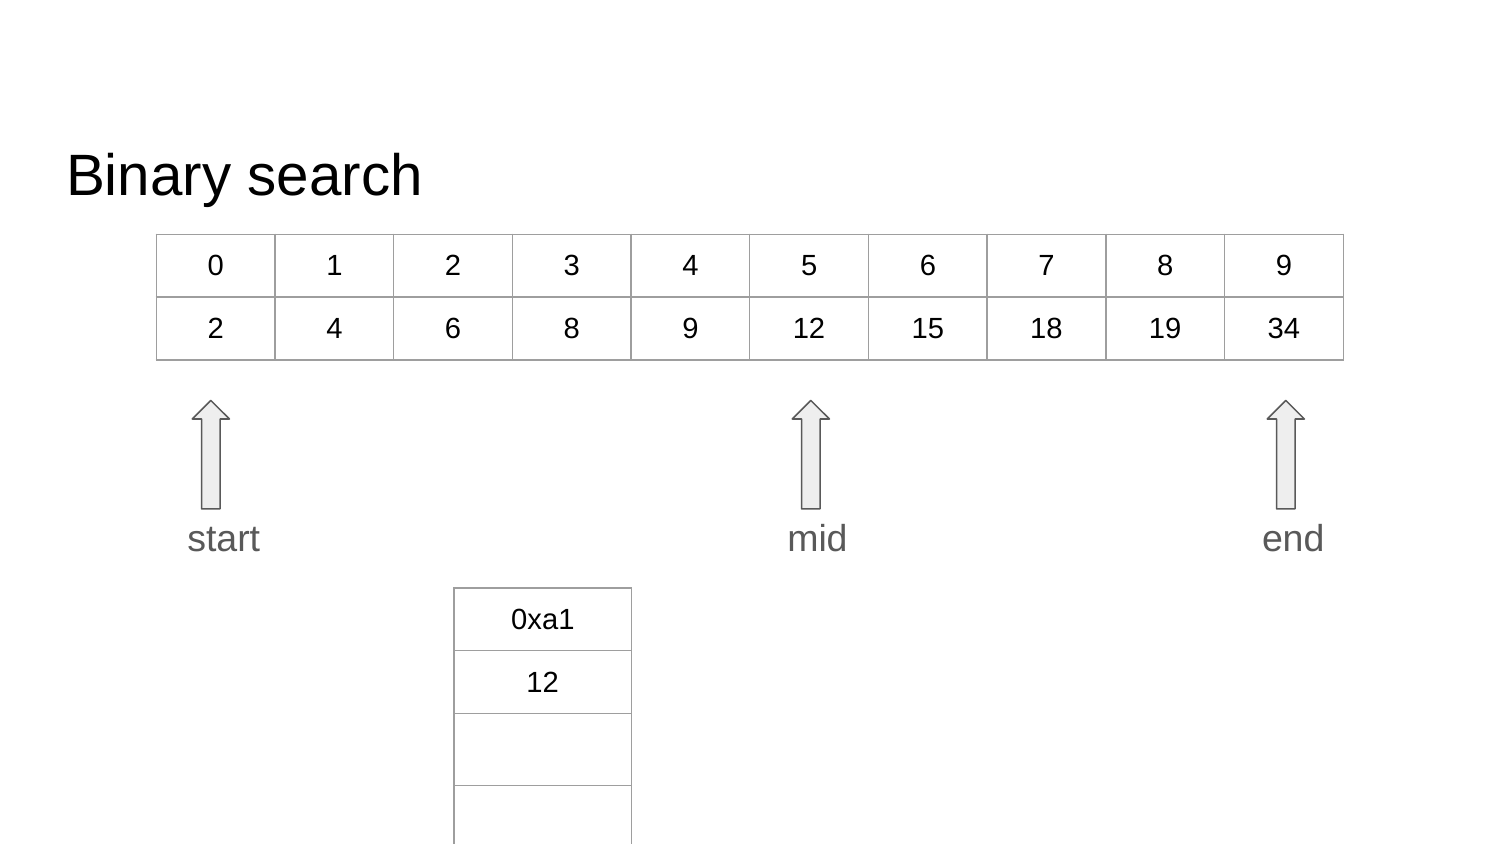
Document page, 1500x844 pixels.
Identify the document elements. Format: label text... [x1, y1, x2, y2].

text_box [192, 400, 230, 499]
text_box end [1247, 499, 1363, 537]
table_header 5 [750, 235, 868, 296]
table_header 6 [869, 235, 986, 296]
table_header 3 [513, 235, 630, 296]
table_header 8 [1107, 235, 1224, 296]
table_cell 34 [1225, 298, 1343, 359]
text_box mid [772, 499, 888, 537]
text_box [792, 400, 830, 499]
table_cell 8 [513, 298, 630, 359]
table_header 9 [1225, 235, 1343, 296]
text_box start [172, 499, 288, 537]
table_cell 12 [455, 651, 631, 713]
table_cell 19 [1107, 298, 1224, 359]
table_cell 18 [988, 298, 1105, 359]
table_header 4 [632, 235, 749, 296]
table_cell 12 [750, 298, 868, 359]
table_header 2 [394, 235, 512, 296]
table_header 7 [988, 235, 1105, 296]
table_header 0xa1 [455, 589, 631, 650]
table_header 0 [157, 235, 274, 296]
title Binary search [51, 122, 1449, 213]
table_cell [455, 714, 631, 785]
table_header 1 [276, 235, 393, 296]
table_cell 9 [632, 298, 749, 359]
table_cell 6 [394, 298, 512, 359]
table_cell 15 [869, 298, 986, 359]
text_box [1267, 400, 1305, 499]
table_cell 4 [276, 298, 393, 359]
table_cell [455, 786, 631, 844]
table_cell 2 [157, 298, 274, 359]
